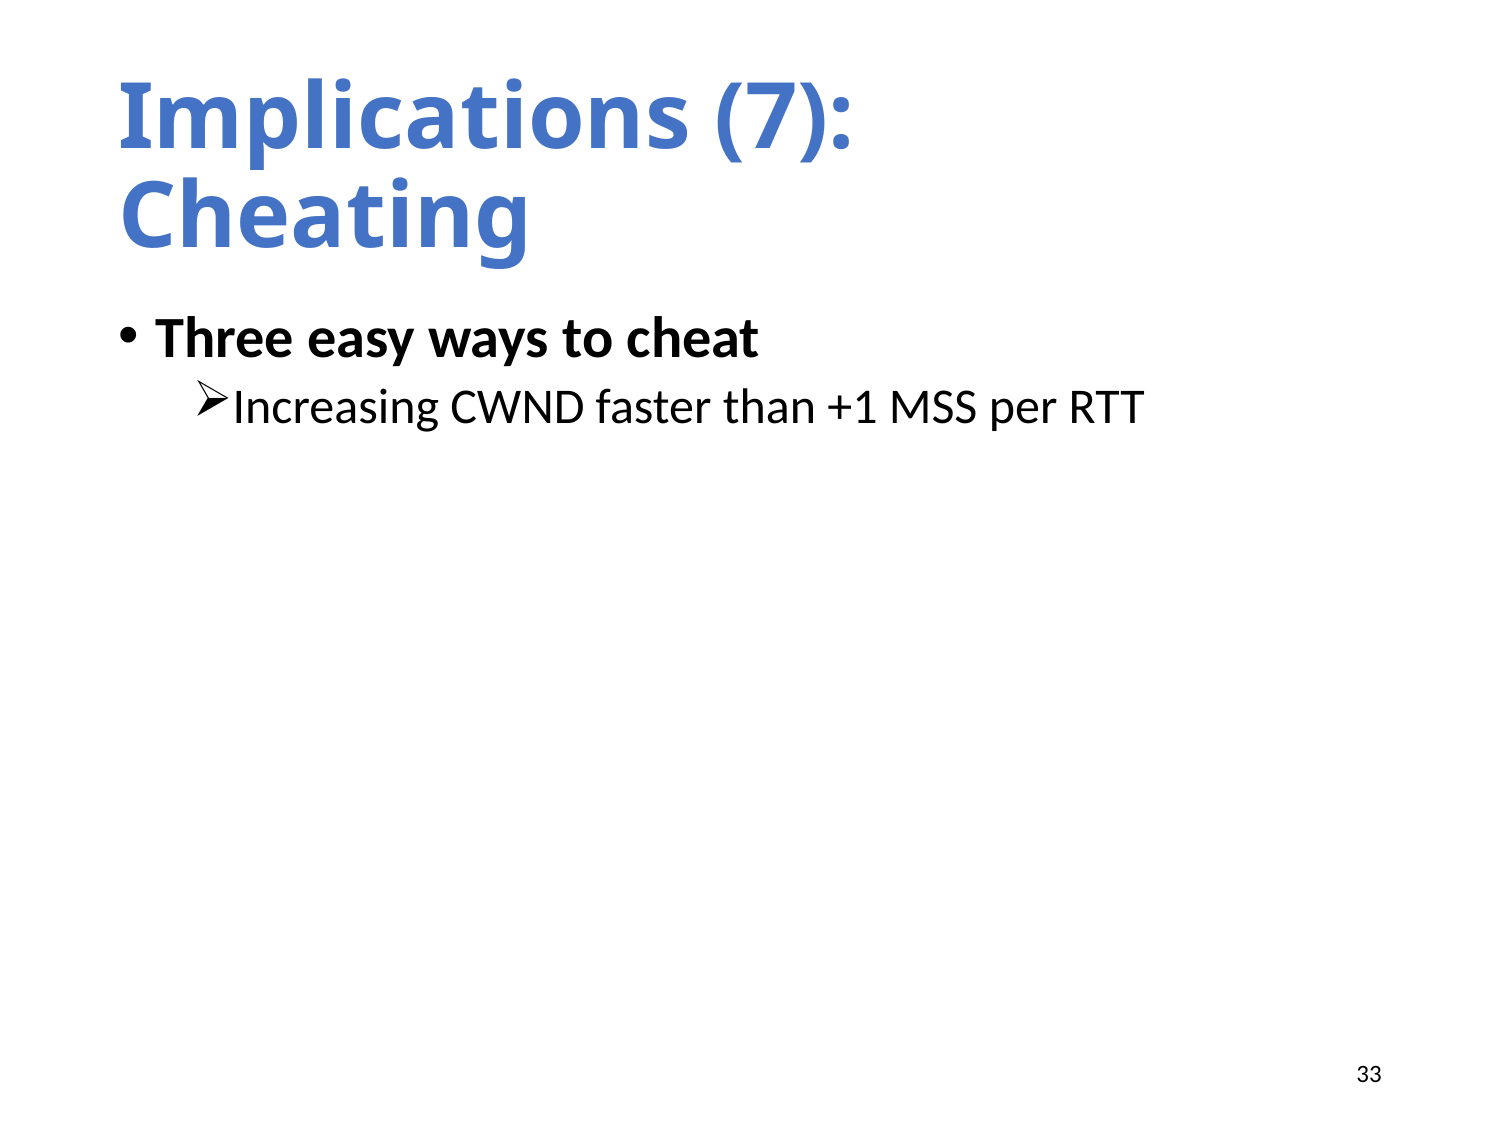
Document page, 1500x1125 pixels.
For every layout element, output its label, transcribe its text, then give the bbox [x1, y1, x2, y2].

slide_number 33 [1059, 1042, 1397, 1103]
title Implications (7): Cheating [103, 59, 1397, 278]
list Three easy ways to cheat Increasing CWND faster than +1 MSS per RTT [103, 299, 1397, 1014]
